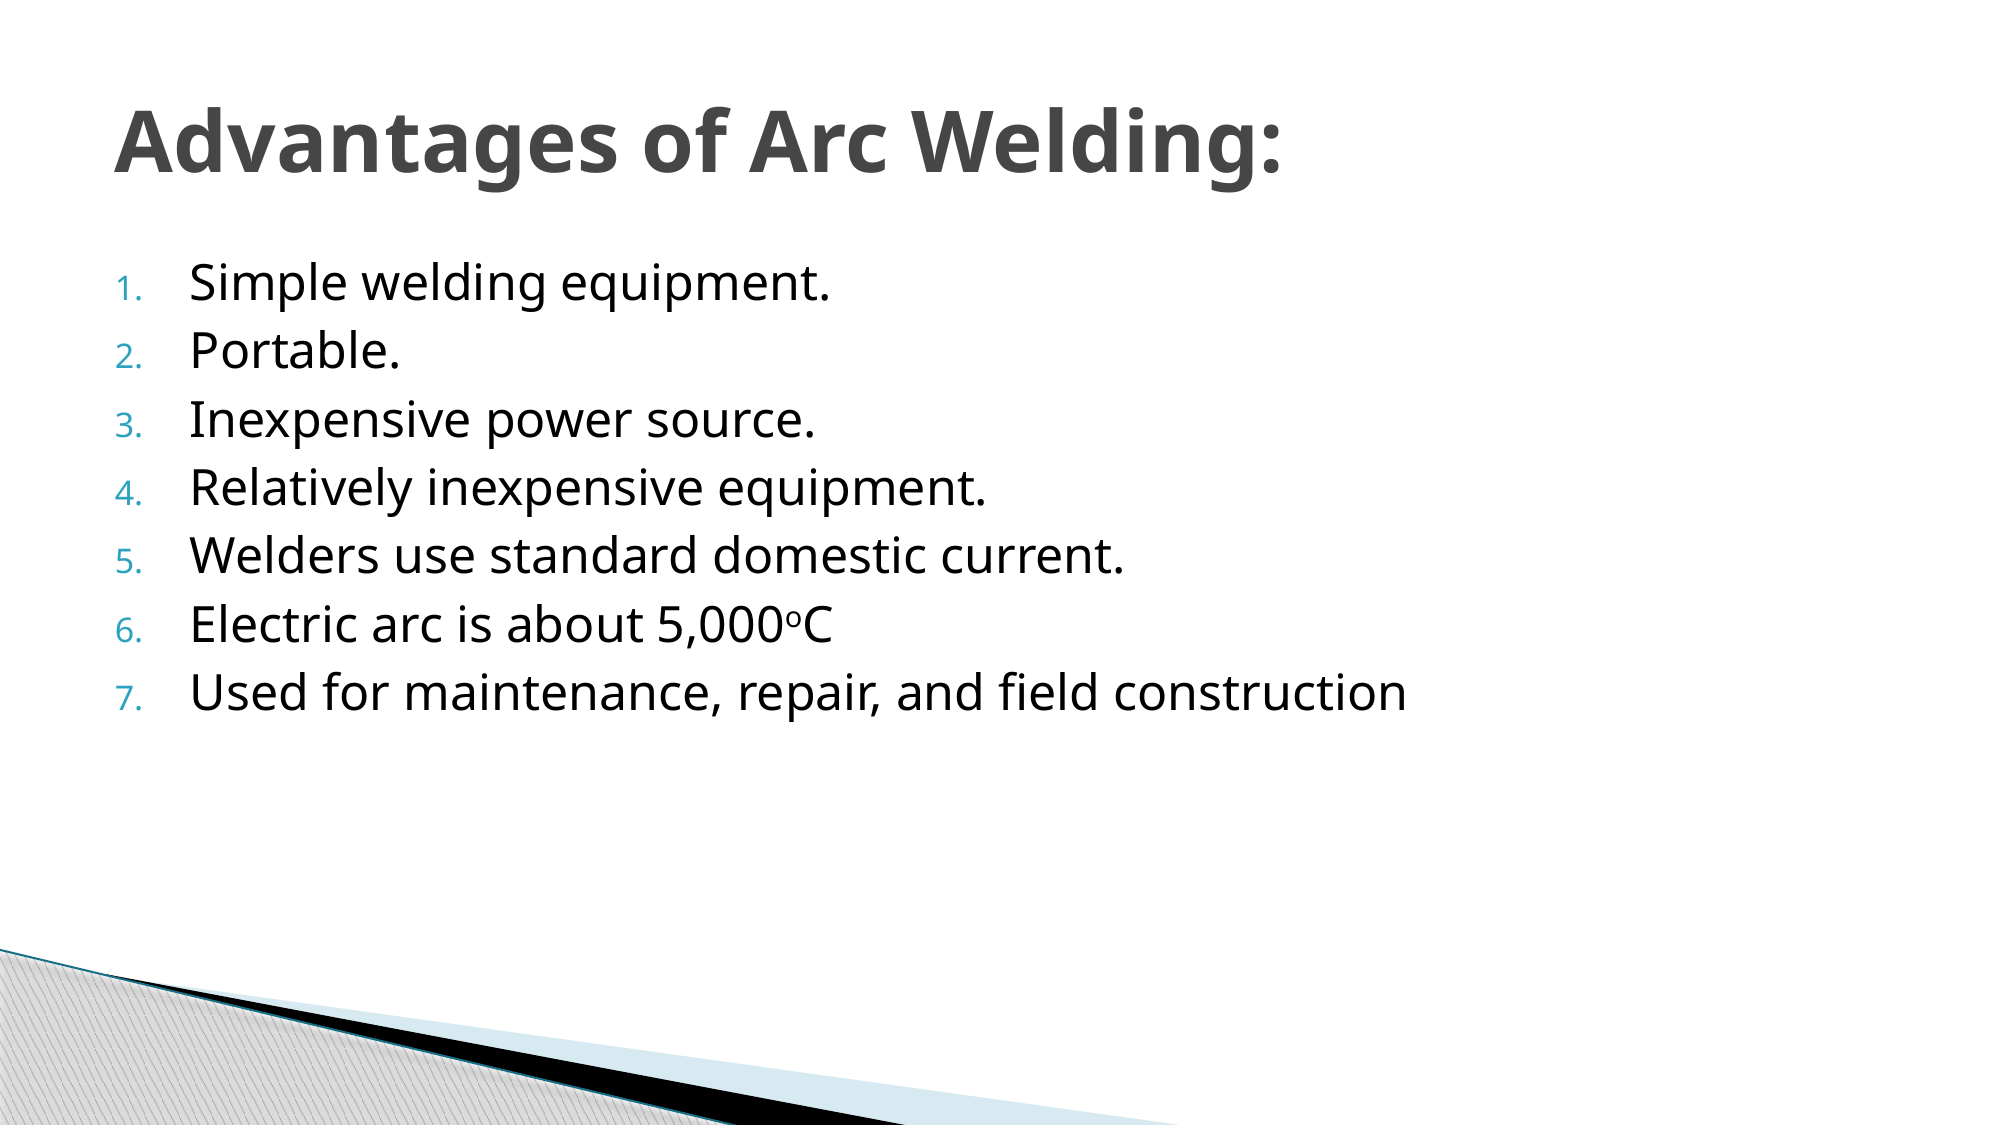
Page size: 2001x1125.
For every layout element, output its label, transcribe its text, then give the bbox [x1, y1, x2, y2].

list Simple welding equipment. Portable. Inexpensive power source. Relatively inexpensive equipment. Welders use standard domestic current. Electric arc is about 5,000oC Used for maintenance, repair, and field construction [99, 243, 1900, 986]
title Advantages of Arc Welding: [99, 45, 1900, 233]
